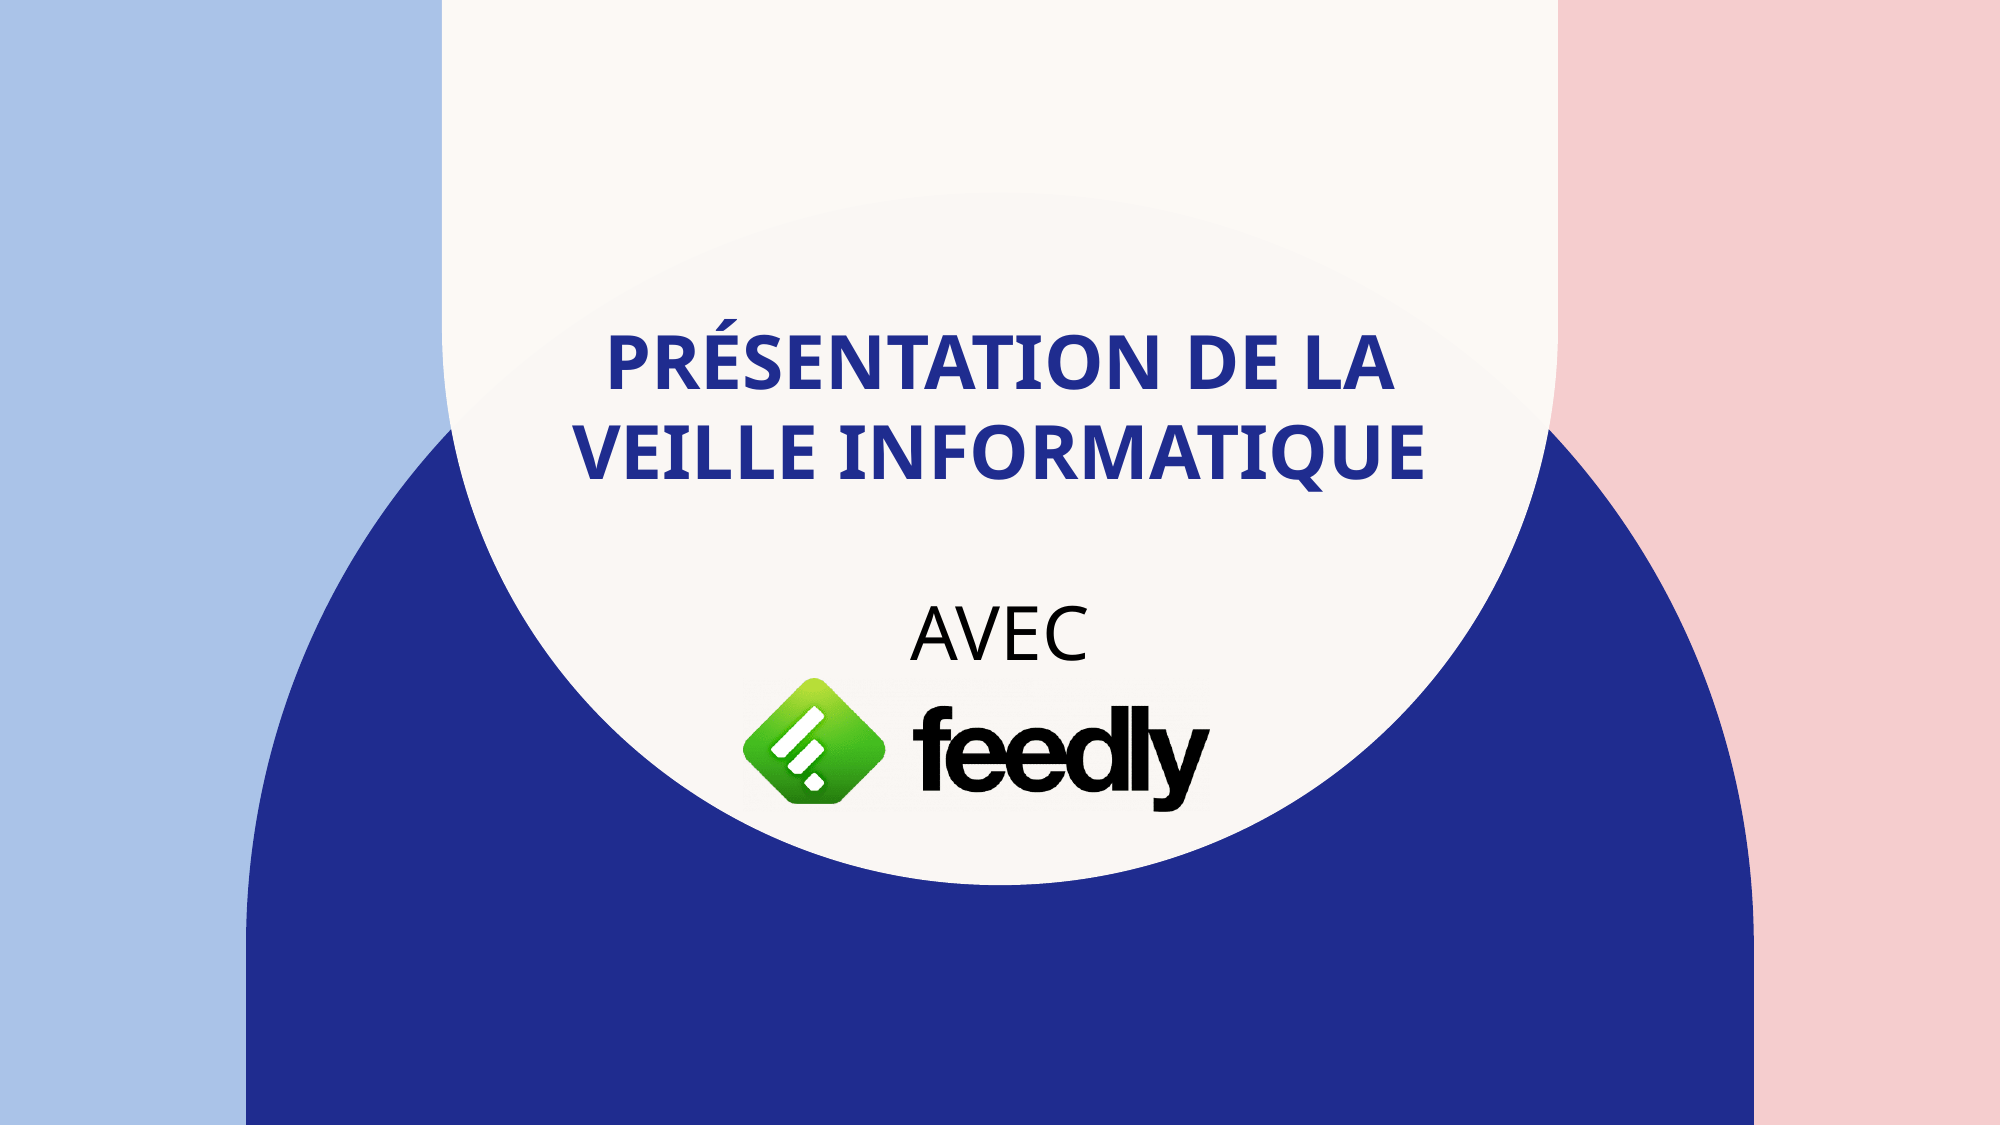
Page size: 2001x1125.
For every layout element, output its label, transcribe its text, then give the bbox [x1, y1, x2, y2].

title Présentation de la veille informatique avec [482, 189, 1518, 801]
picture [743, 678, 1210, 812]
